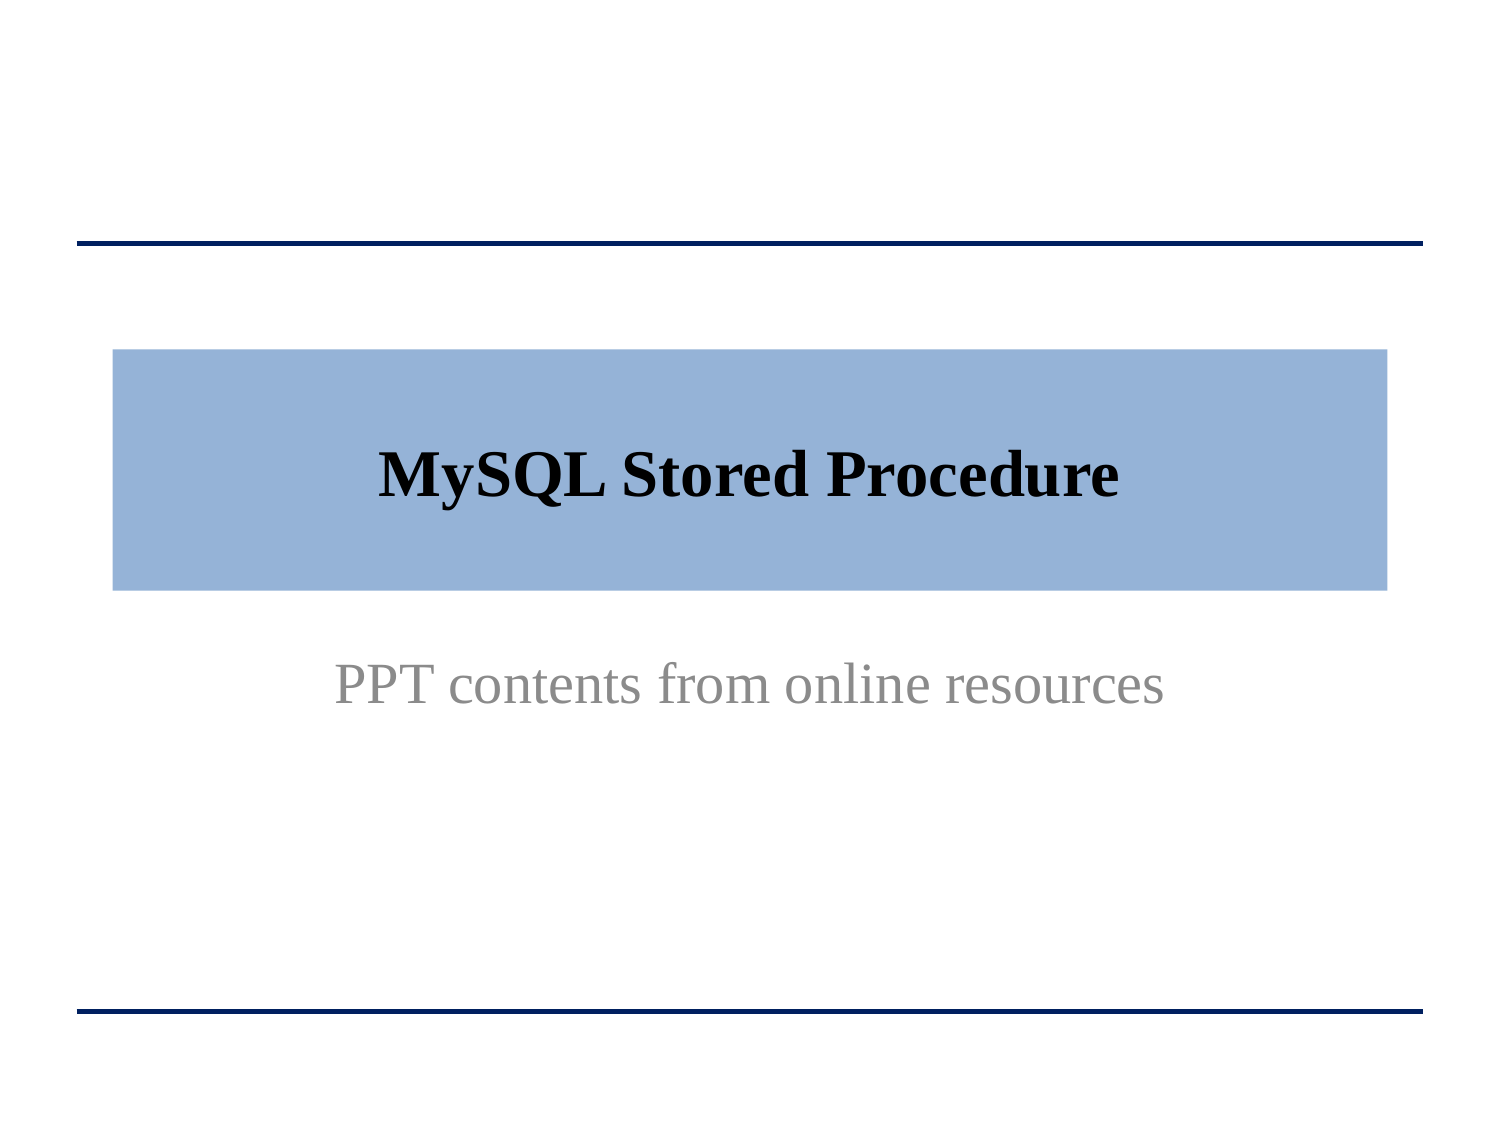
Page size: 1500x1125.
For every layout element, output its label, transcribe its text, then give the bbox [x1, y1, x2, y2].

subtitle PPT contents from online resources [225, 637, 1275, 925]
title MySQL Stored Procedure [112, 349, 1388, 591]
